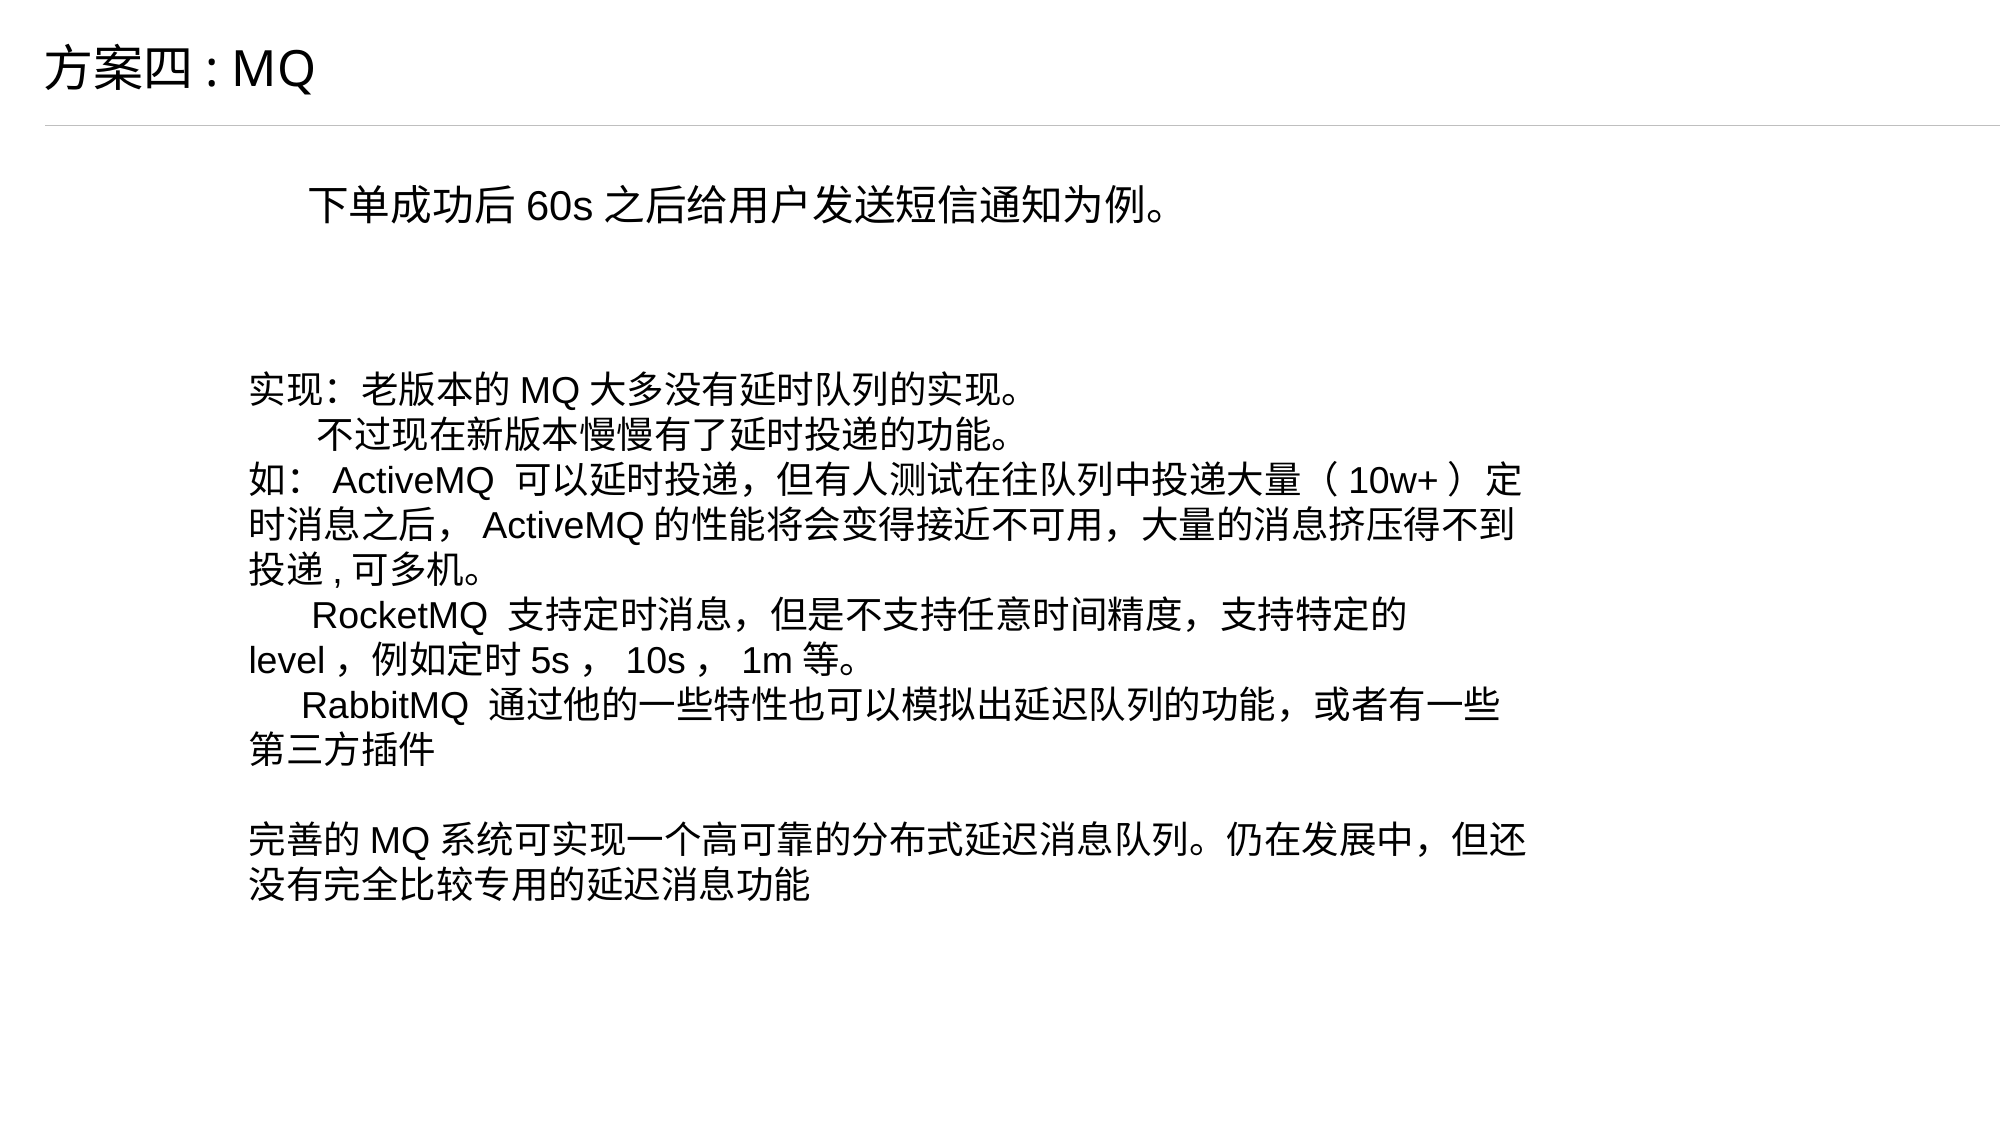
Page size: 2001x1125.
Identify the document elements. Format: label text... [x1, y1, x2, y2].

text_box 实现：老版本的MQ大多没有延时队列的实现。 不过现在新版本慢慢有了延时投递的功能。 如：ActiveMQ 可以延时投递，但有人测试在往队列中投递大量（10w+）定时消息之后，ActiveMQ的性能将会变得接近不可用，大量的消息挤压得不到投递,可多机。 RocketMQ 支持定时消息，但是不支持任意时间精度，支持特定的level，例如定时5s，10s，1m等。 RabbitMQ 通过他的一些特性也可以模拟出延迟队列的功能，或者有一些第三方插件 完善的MQ系统可实现一个高可靠的分布式延迟消息队列。仍在发展中，但还没有完全比较专用的延迟消息功能 [233, 359, 1554, 914]
text_box 下单成功后60s之后给用户发送短信通知为例。 [292, 171, 1652, 287]
text_box 方案四: MQ [28, 28, 1652, 104]
